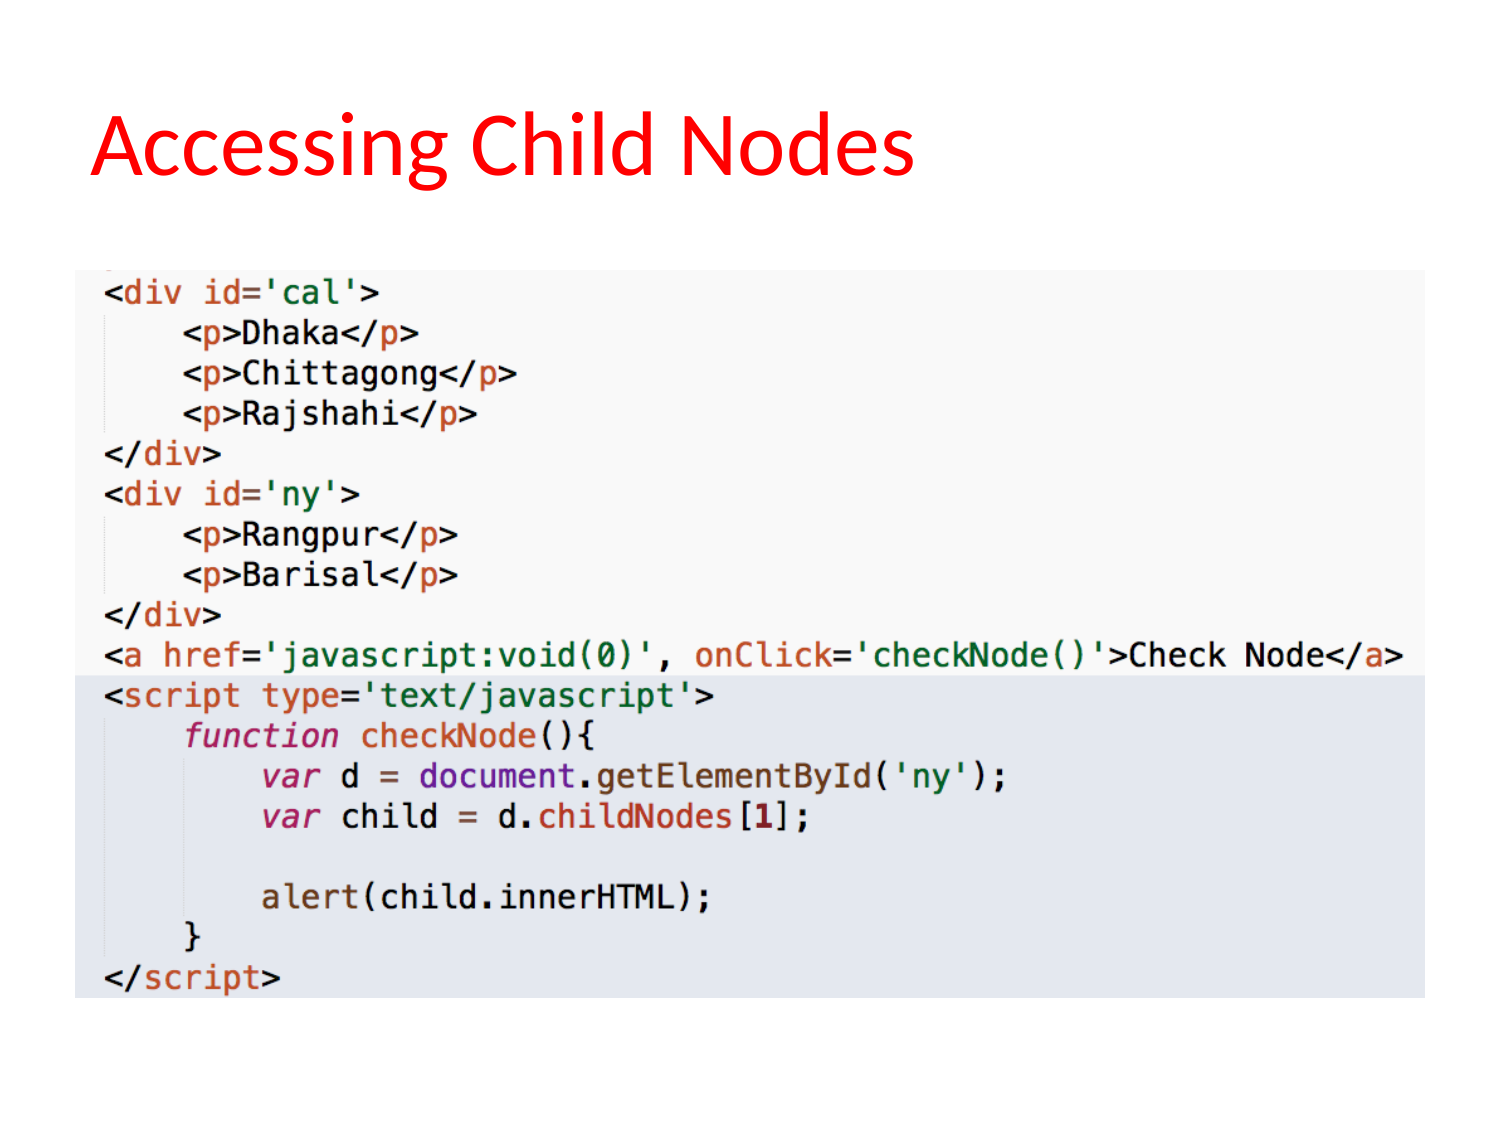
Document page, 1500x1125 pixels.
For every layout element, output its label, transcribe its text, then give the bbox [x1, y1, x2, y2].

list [74, 262, 1426, 1006]
title Accessing Child Nodes [75, 45, 1425, 233]
